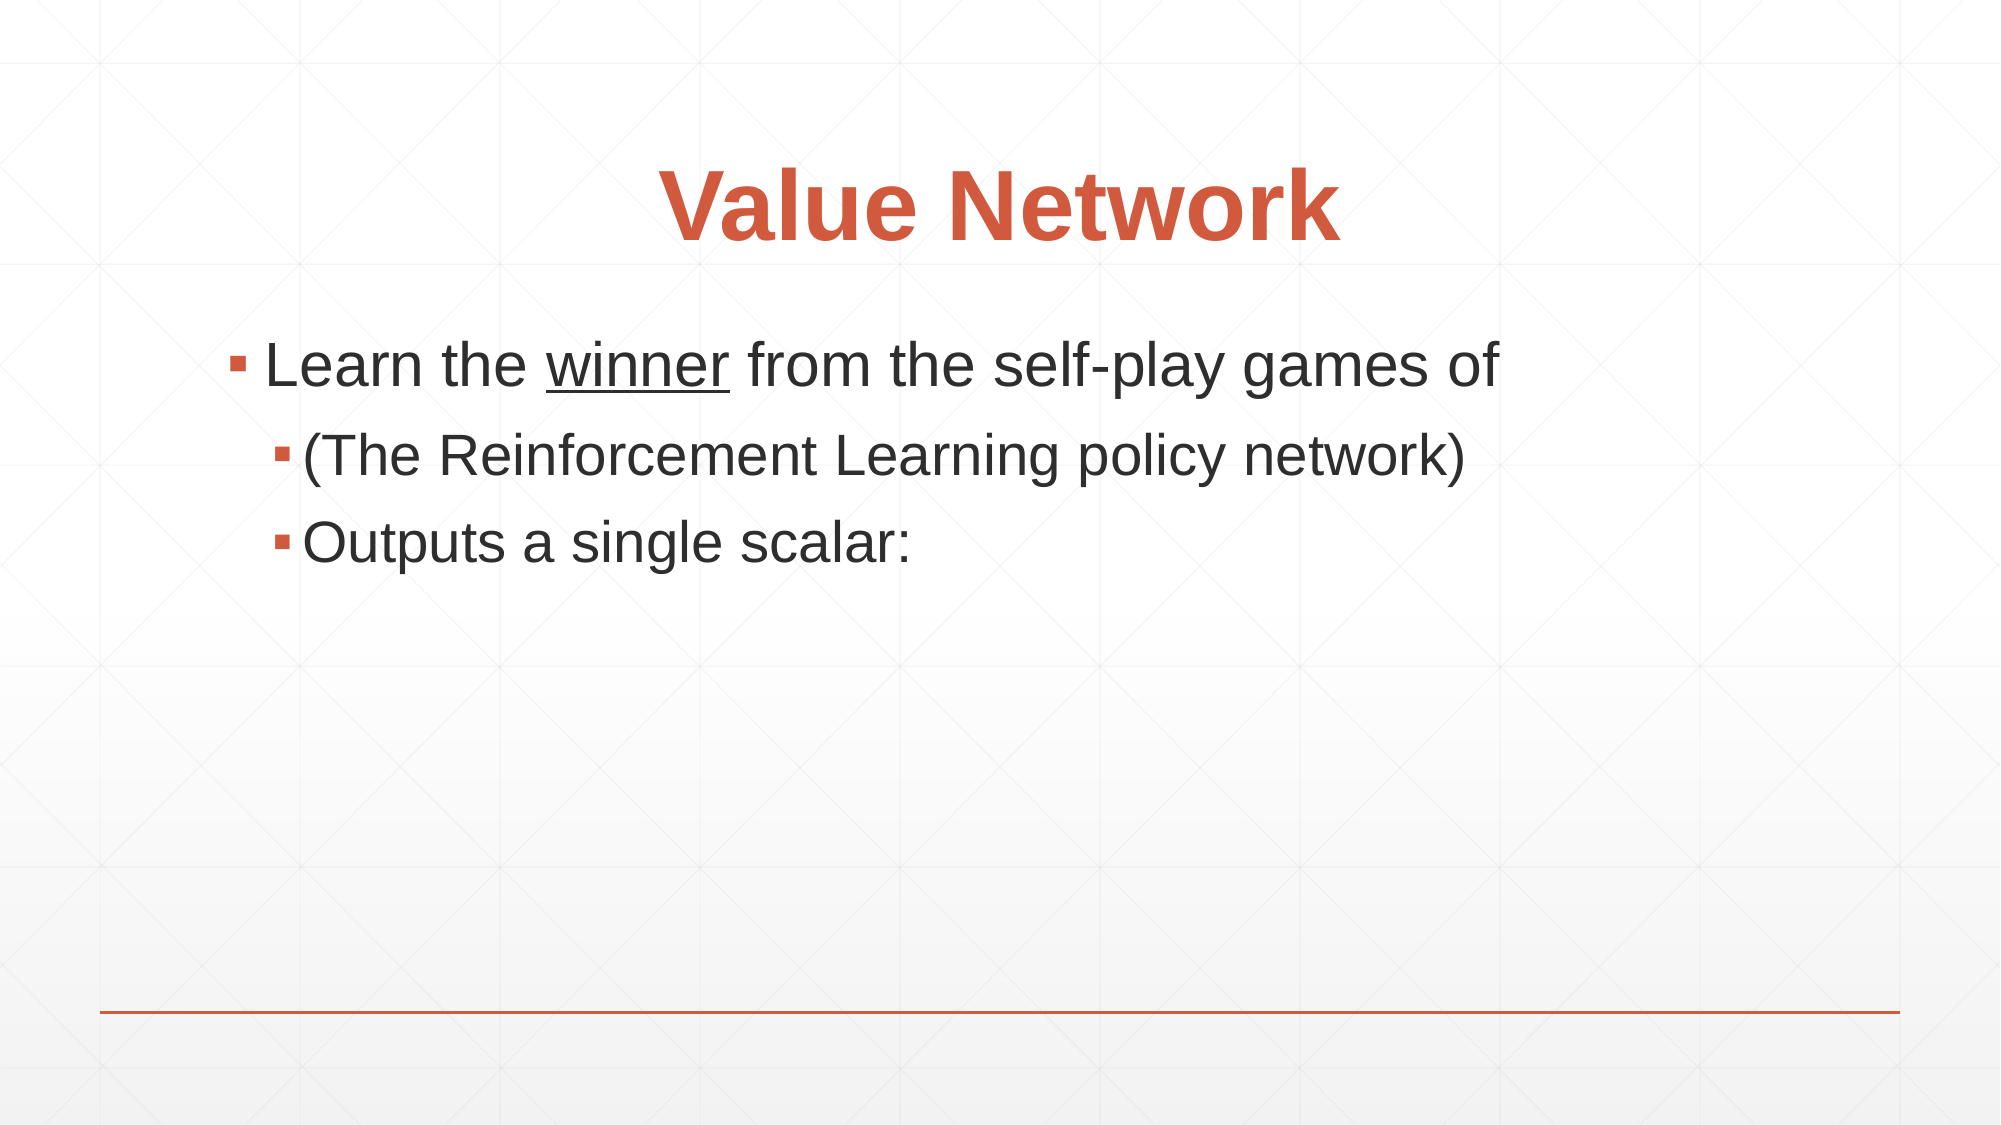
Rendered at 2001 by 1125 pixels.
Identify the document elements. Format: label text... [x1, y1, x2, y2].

title Value Network [212, 82, 1788, 271]
